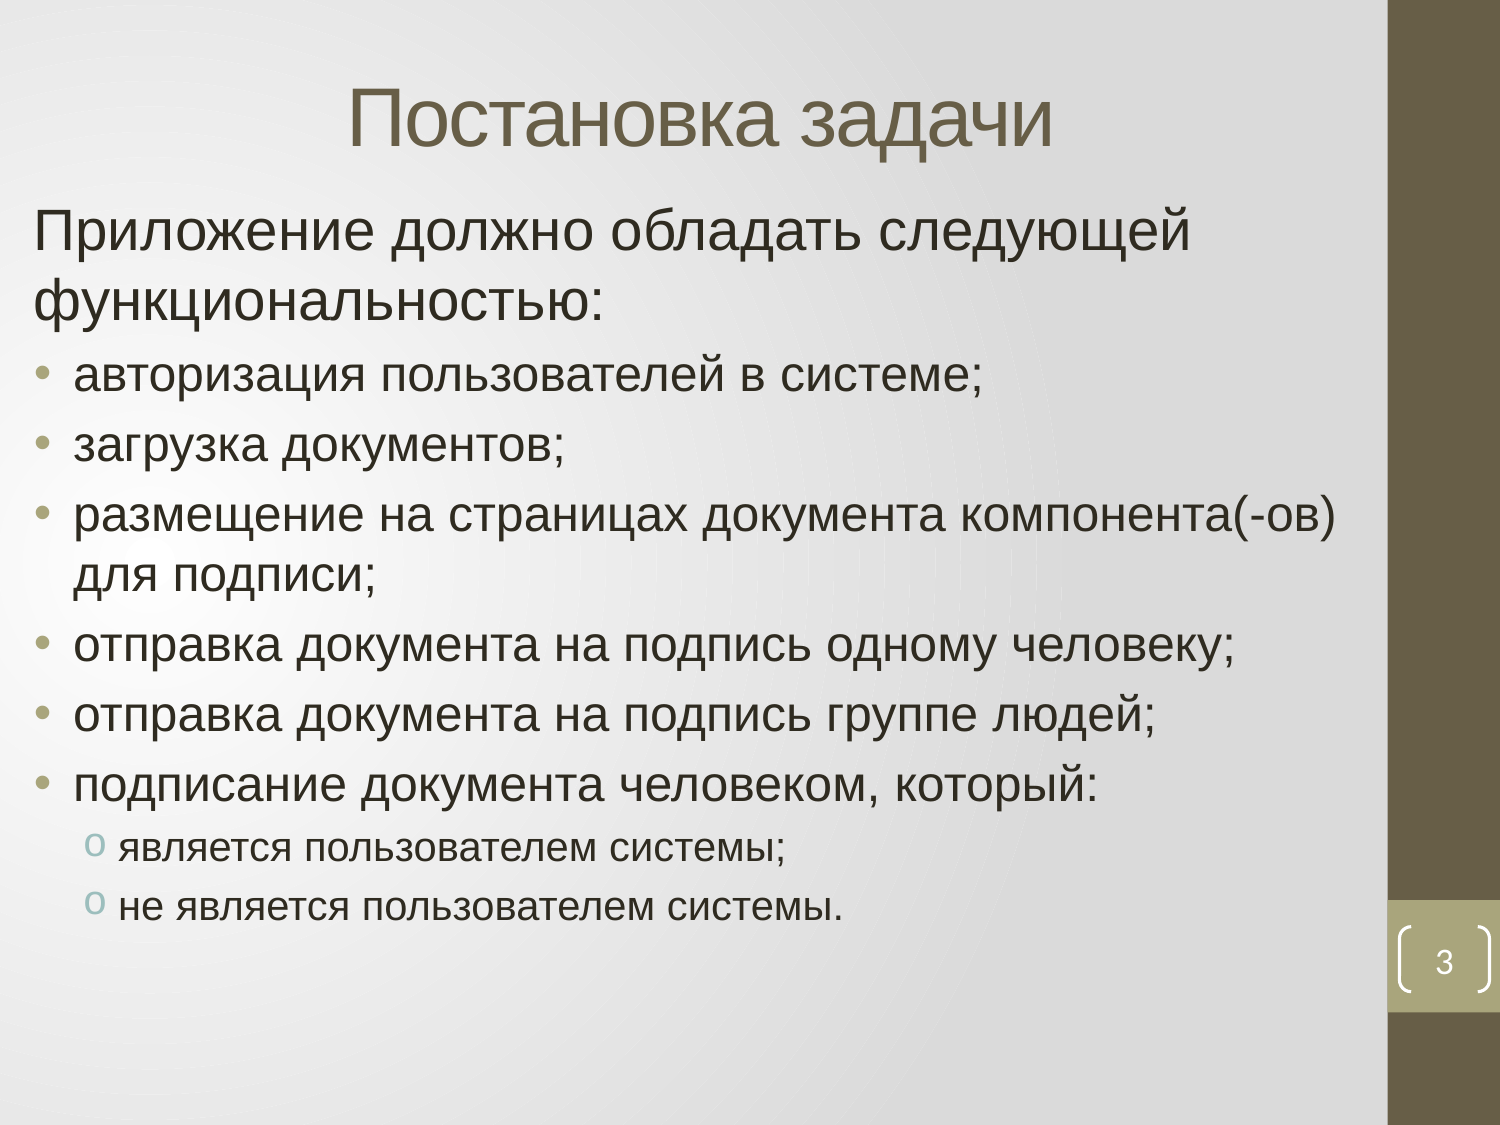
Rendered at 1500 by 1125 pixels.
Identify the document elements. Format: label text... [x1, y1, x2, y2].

slide_number 3 [1397, 925, 1492, 994]
title Постановка задачи [76, 19, 1327, 184]
list Приложение должно обладать следующей функциональностью: авторизация пользователей в системе; загрузка документов; размещение на страницах документа компонента(‐ов) для подписи; отправка документа на подпись одному человеку; отправка документа на подпись группе людей; подписание документа человеком, который: является пользователем системы; не является пользователем системы. [0, 184, 1388, 1125]
